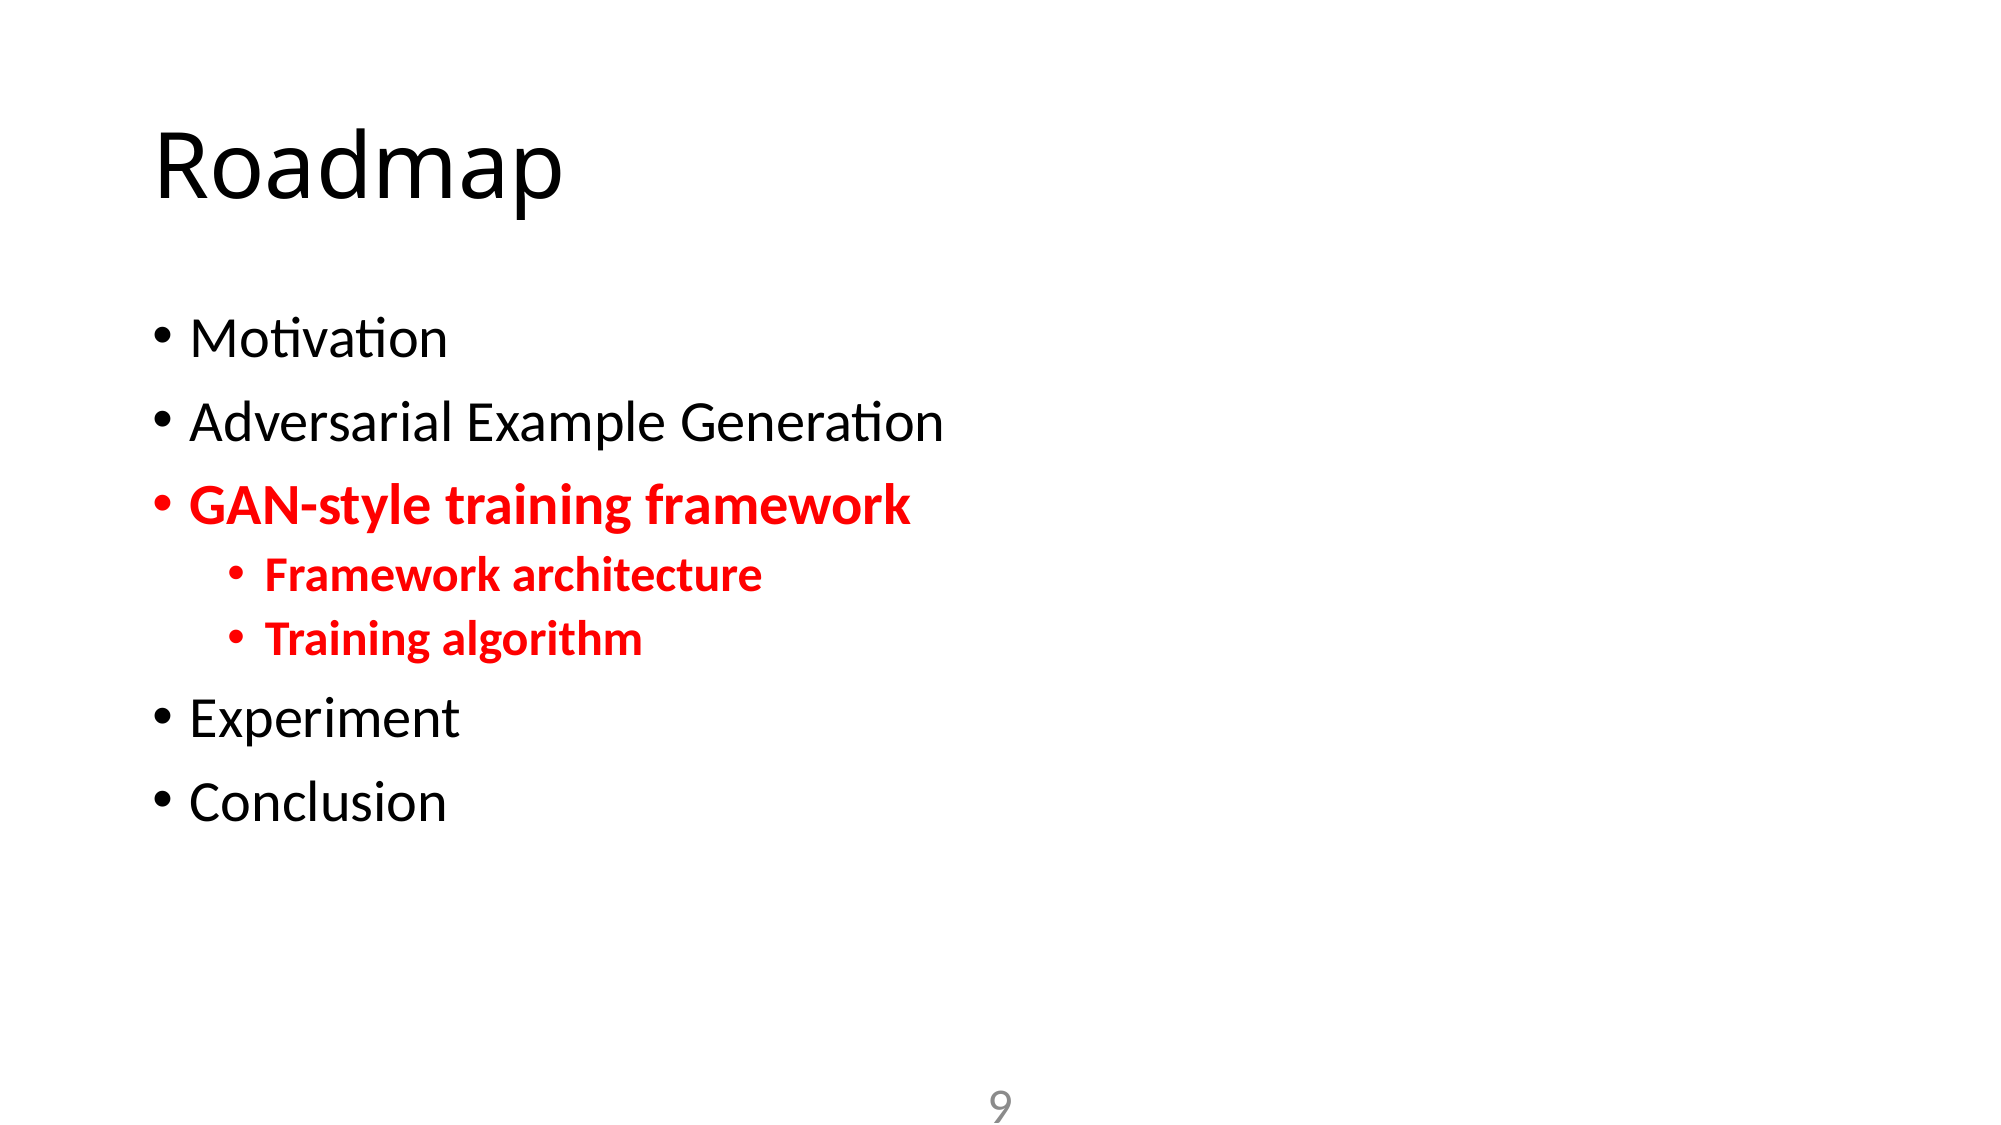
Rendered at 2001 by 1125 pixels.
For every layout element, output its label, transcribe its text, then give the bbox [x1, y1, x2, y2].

title Roadmap [137, 59, 1863, 278]
slide_number 9 [774, 1073, 1225, 1125]
list Motivation Adversarial Example Generation GAN-style training framework Framework architecture Training algorithm Experiment Conclusion [137, 299, 1863, 1014]
